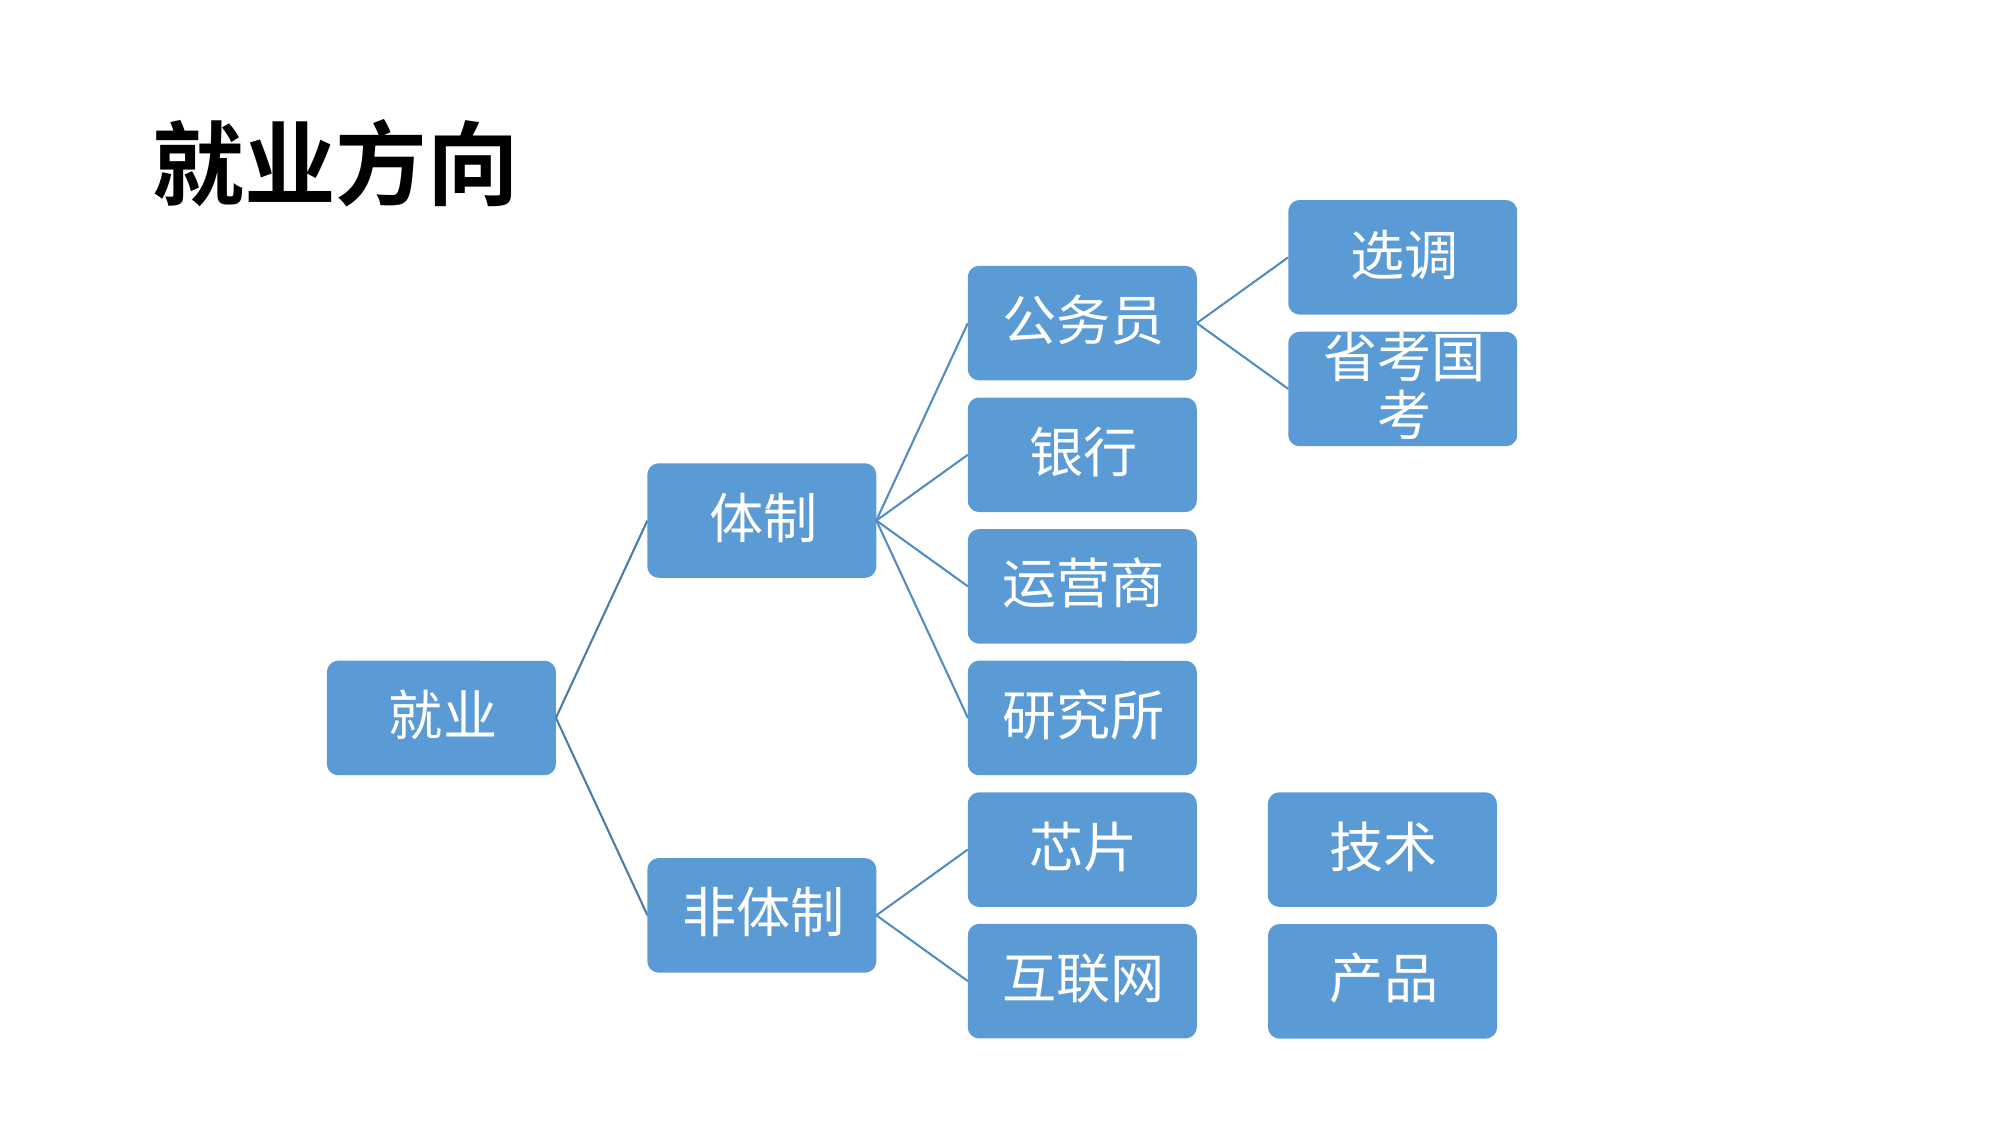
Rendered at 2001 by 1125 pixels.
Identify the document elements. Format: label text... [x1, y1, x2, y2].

title 就业方向 [137, 59, 1863, 278]
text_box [60, 199, 1785, 1039]
